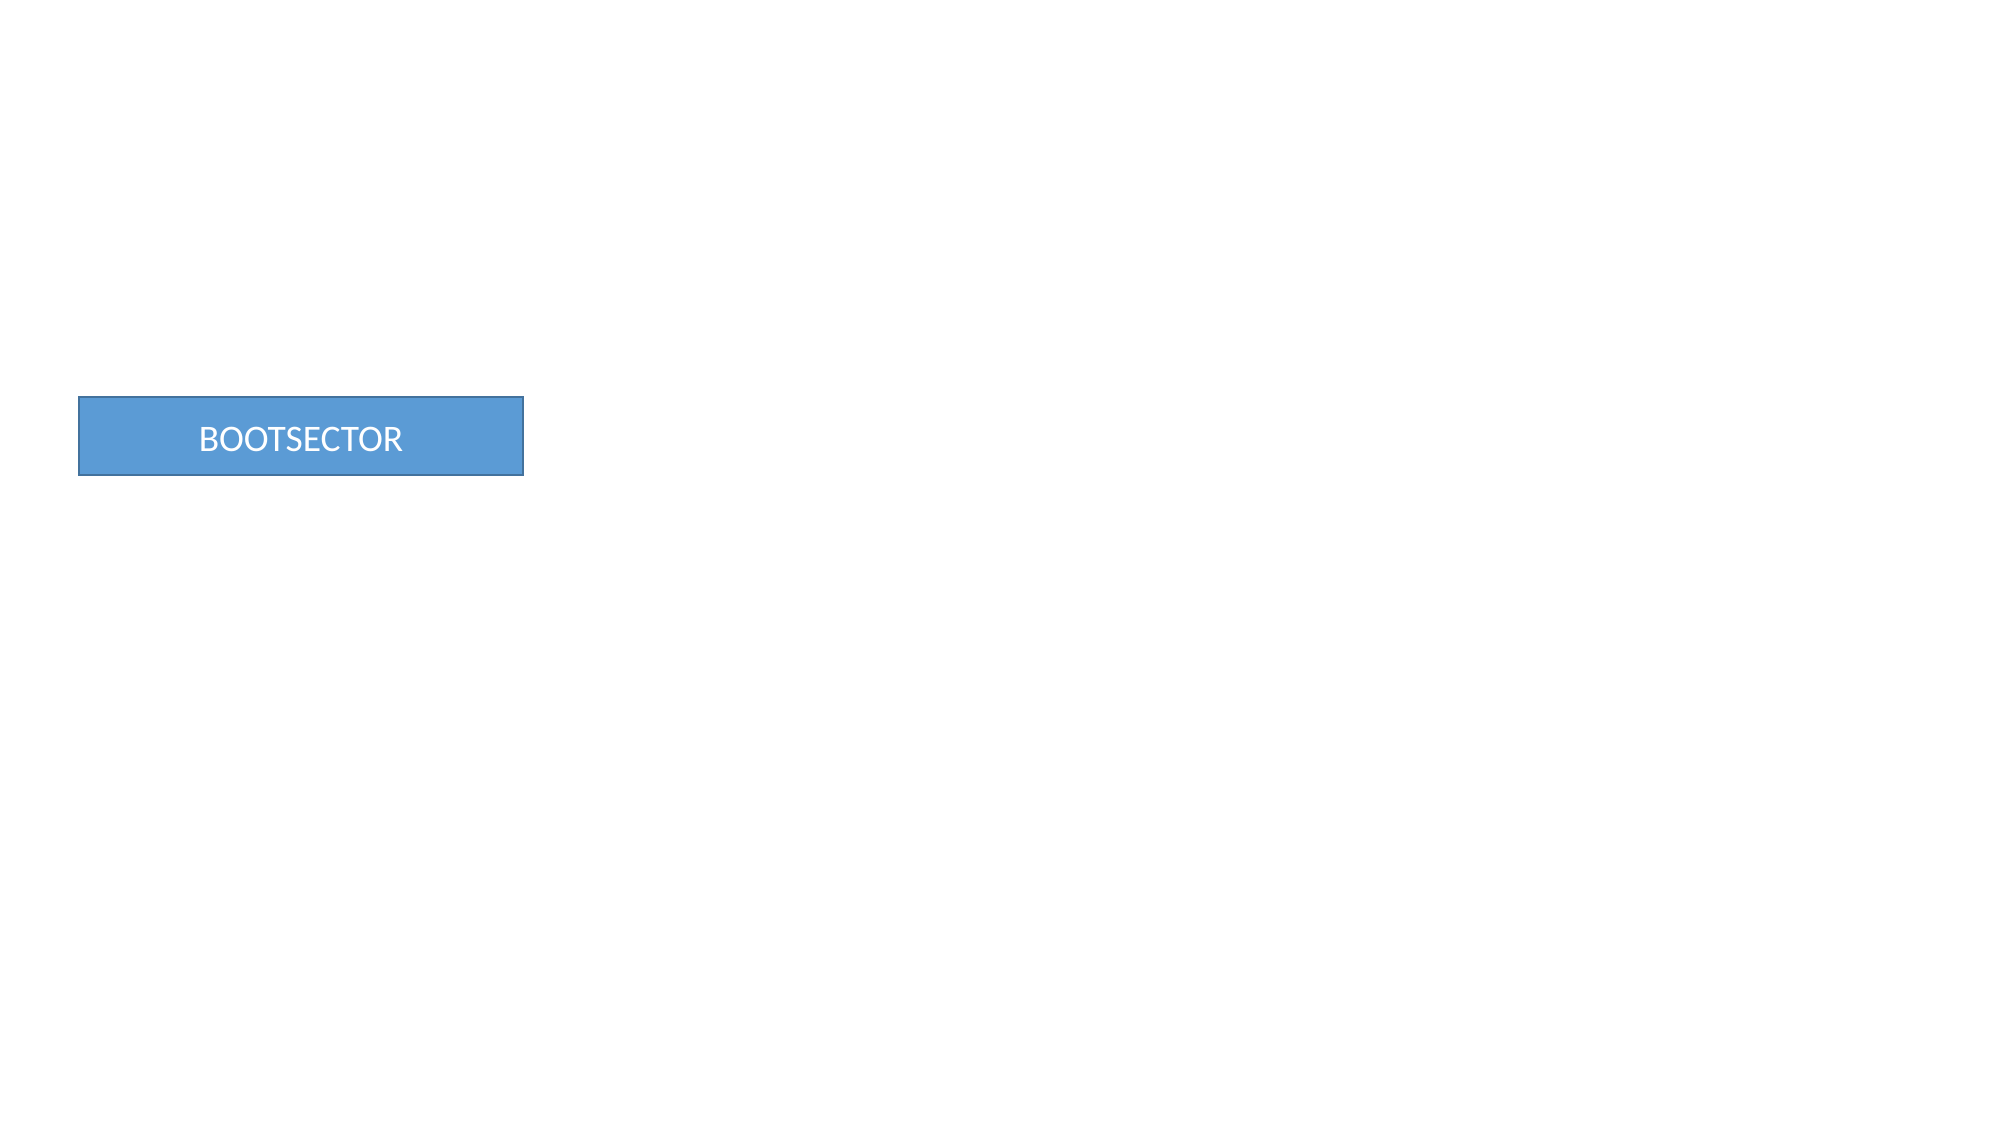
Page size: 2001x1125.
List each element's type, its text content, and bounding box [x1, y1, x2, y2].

text_box BOOTSECTOR [78, 396, 524, 476]
